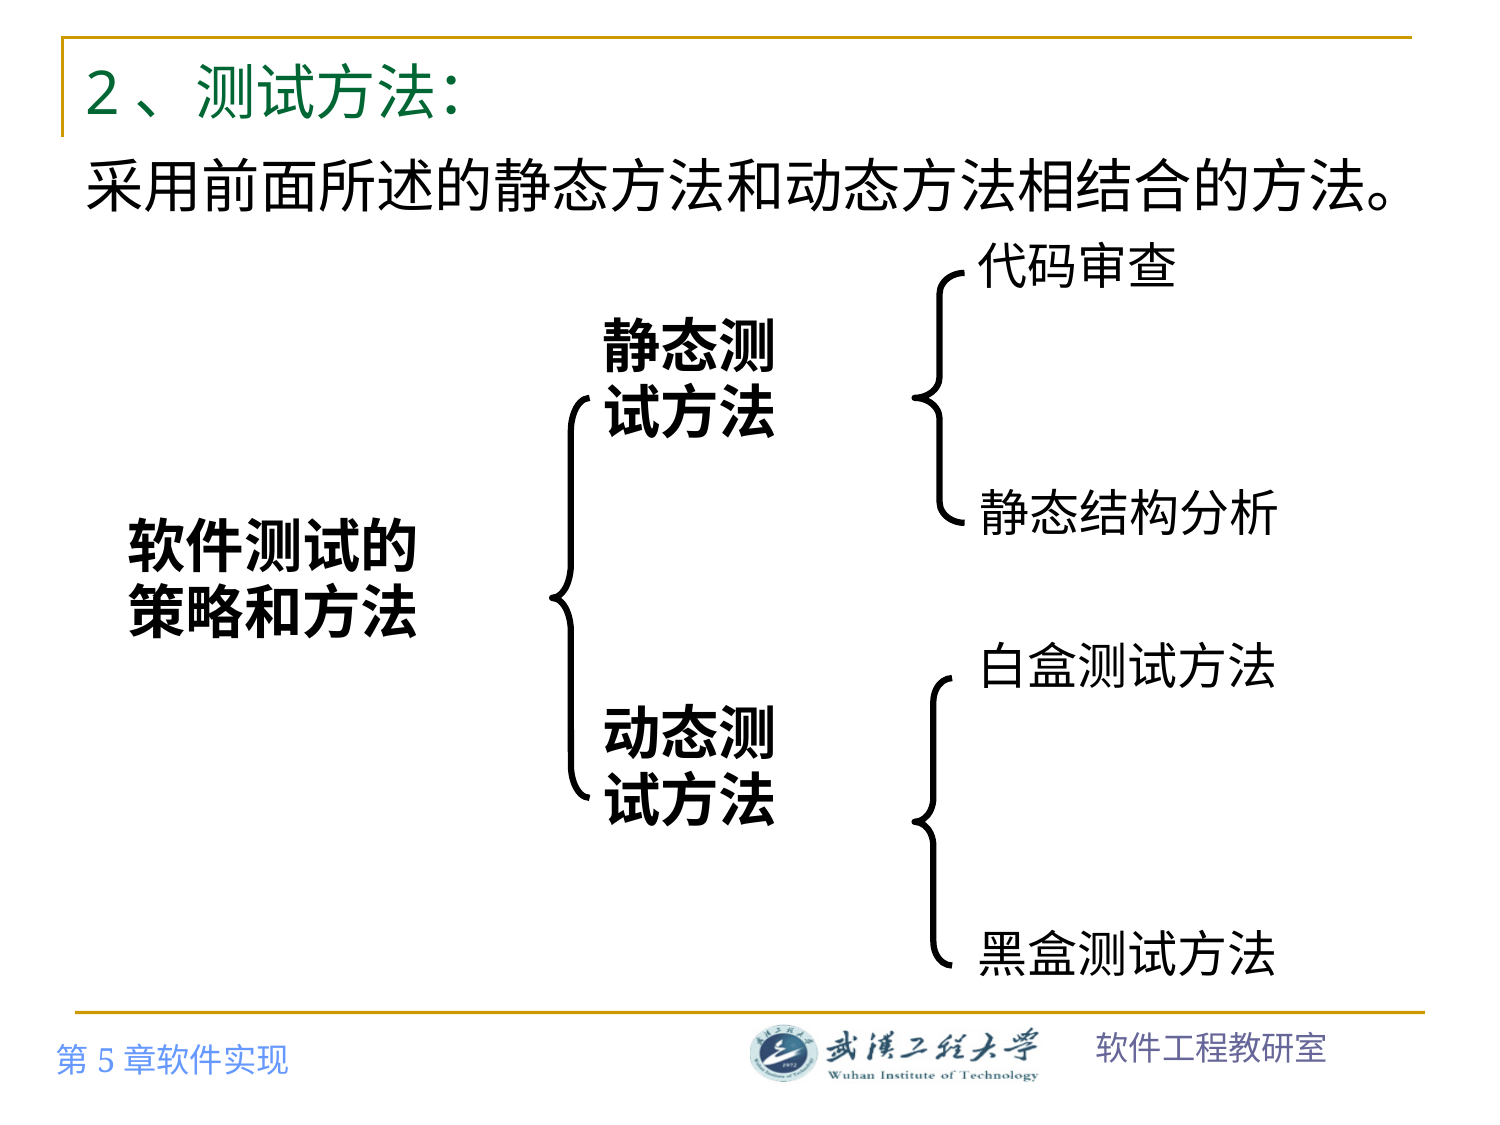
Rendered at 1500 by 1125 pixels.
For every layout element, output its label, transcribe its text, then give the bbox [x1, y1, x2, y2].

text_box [111, 231, 1295, 992]
title 2、测试方法： [70, 46, 621, 131]
text_box 采用前面所述的静态方法和动态方法相结合的方法。 [70, 141, 1430, 226]
picture [750, 1023, 1046, 1086]
